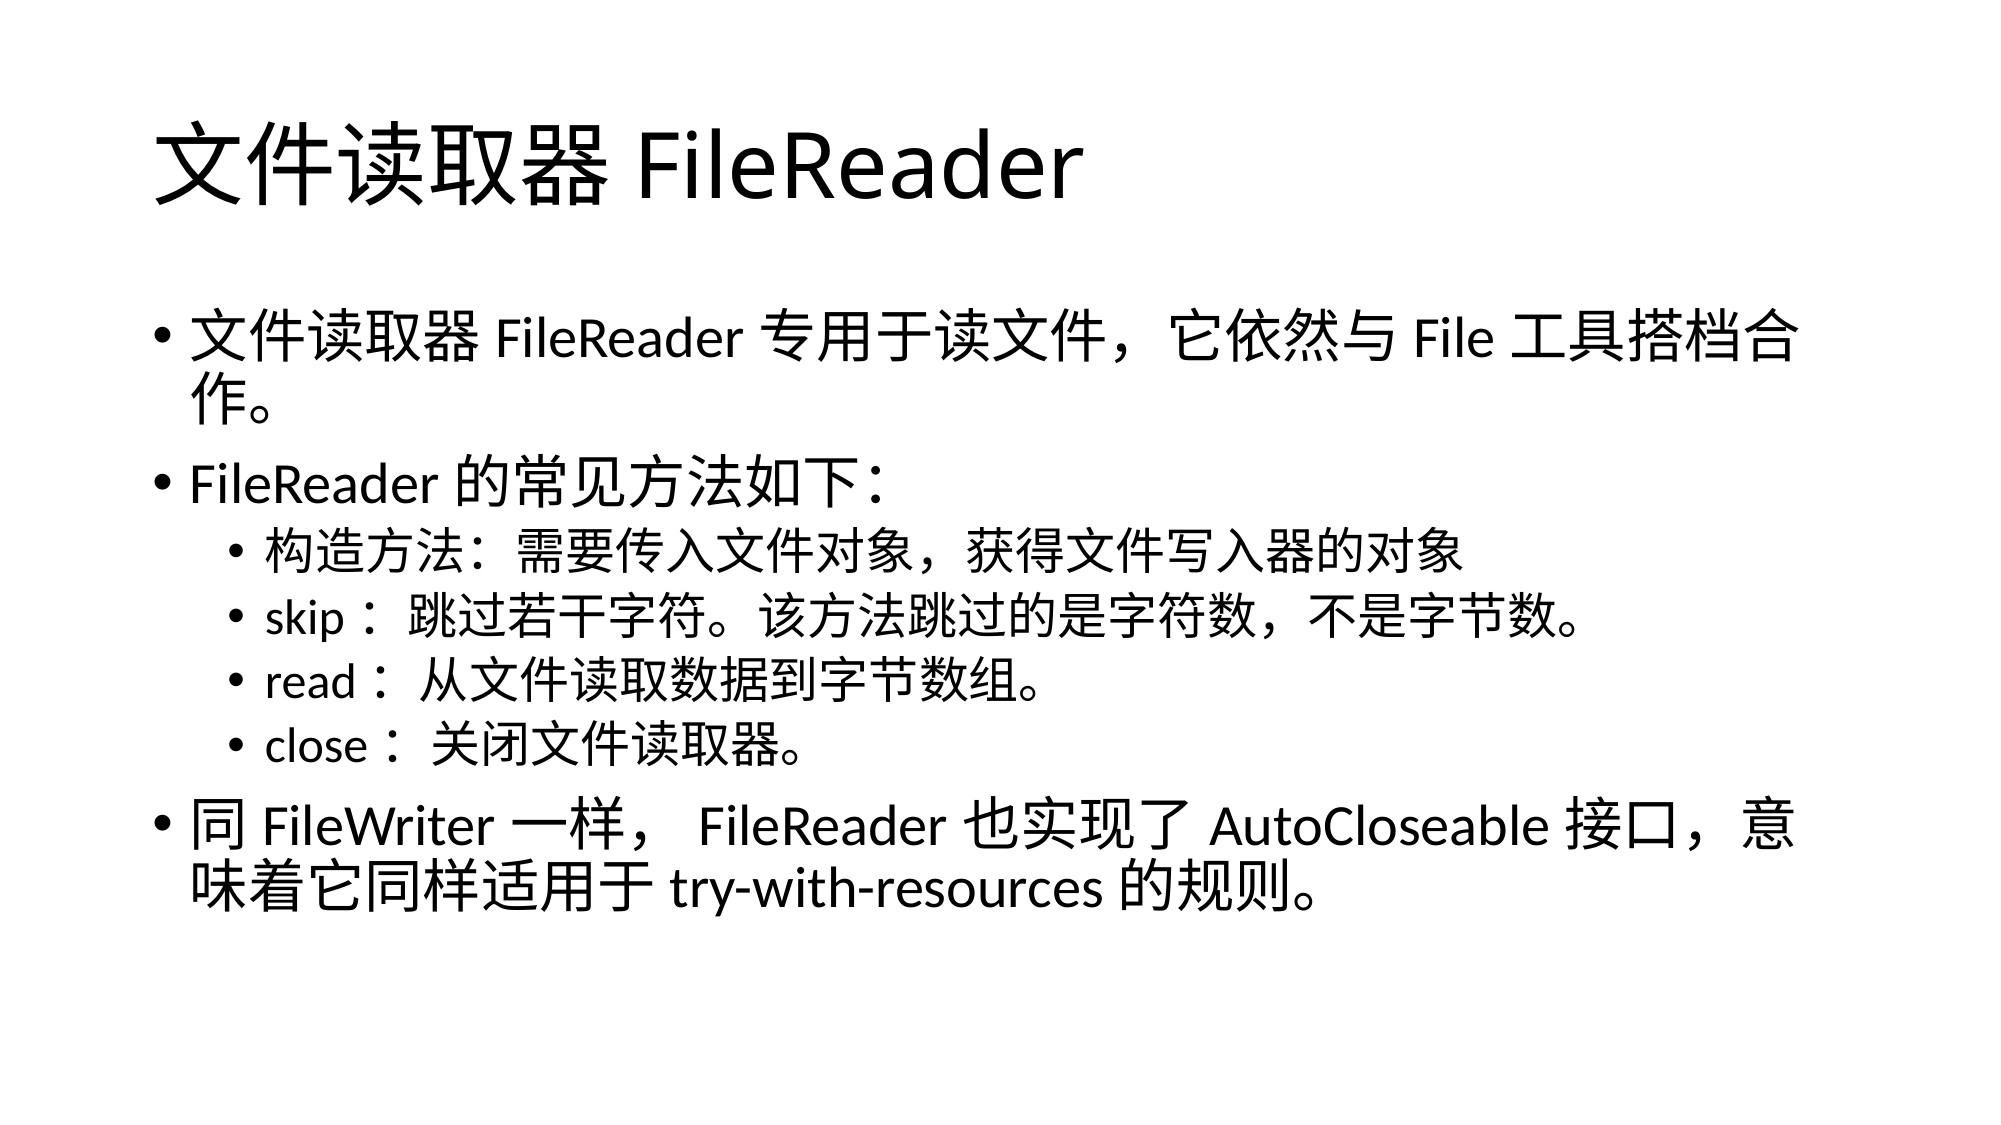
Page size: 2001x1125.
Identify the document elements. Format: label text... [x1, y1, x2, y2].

title 文件读取器FileReader [137, 59, 1863, 278]
list 文件读取器FileReader专用于读文件，它依然与File工具搭档合作。 FileReader的常见方法如下： 构造方法：需要传入文件对象，获得文件写入器的对象 skip：跳过若干字符。该方法跳过的是字符数，不是字节数。 read：从文件读取数据到字节数组。 close：关闭文件读取器。 同FileWriter一样，FileReader也实现了AutoCloseable接口，意味着它同样适用于try-with-resources的规则。 [137, 299, 1863, 1014]
